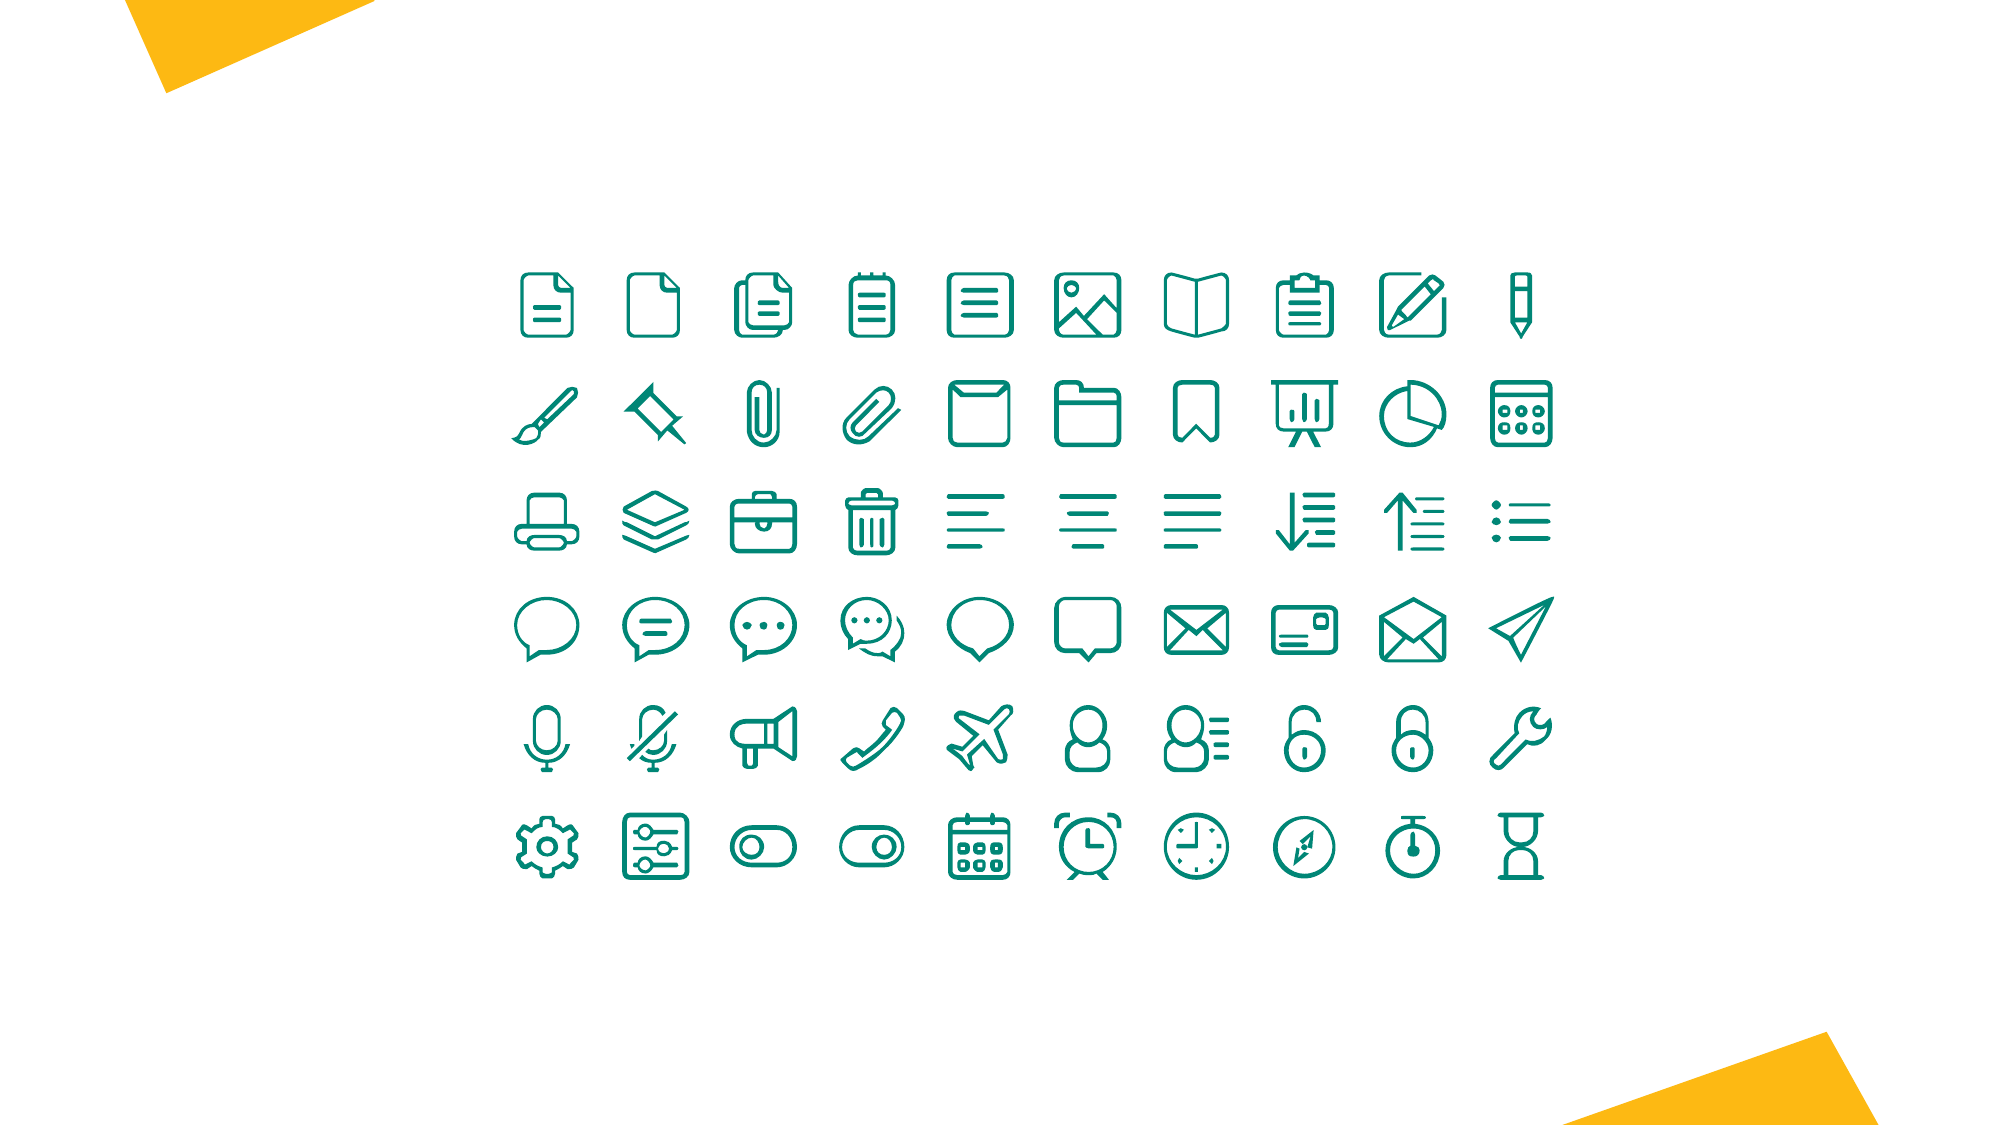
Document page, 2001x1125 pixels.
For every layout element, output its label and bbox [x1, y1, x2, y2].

text_box [532, 705, 561, 755]
text_box [626, 711, 679, 762]
text_box [1391, 705, 1434, 773]
text_box [1497, 812, 1545, 880]
text_box [1163, 511, 1222, 516]
text_box [1379, 272, 1447, 338]
text_box [1213, 754, 1230, 760]
text_box [729, 825, 798, 868]
text_box [1314, 530, 1336, 535]
text_box [1491, 500, 1502, 510]
text_box [1508, 536, 1551, 541]
text_box [1271, 380, 1339, 448]
text_box [1064, 705, 1111, 773]
text_box [1307, 542, 1336, 548]
text_box [516, 815, 579, 879]
text_box [839, 825, 905, 868]
text_box [1059, 528, 1117, 532]
text_box [1163, 705, 1209, 773]
text_box [1172, 380, 1220, 443]
text_box [1490, 380, 1553, 448]
text_box [1163, 494, 1222, 499]
text_box [1410, 522, 1445, 526]
text_box [1066, 511, 1109, 516]
text_box [946, 544, 983, 549]
text_box [622, 490, 689, 527]
text_box [734, 272, 793, 338]
text_box [840, 596, 892, 651]
text_box [639, 705, 666, 741]
text_box [1163, 544, 1199, 549]
text_box [1054, 812, 1070, 829]
text_box [514, 596, 580, 663]
text_box [859, 615, 905, 663]
text_box [1275, 272, 1334, 338]
text_box [1272, 815, 1336, 879]
text_box [626, 272, 680, 338]
text_box [1410, 547, 1445, 551]
text_box [1491, 534, 1502, 543]
text_box [1384, 492, 1417, 551]
text_box [1508, 503, 1551, 507]
text_box [842, 385, 902, 445]
text_box [511, 386, 579, 445]
text_box [948, 812, 1011, 880]
text_box [1491, 517, 1502, 526]
text_box [729, 490, 798, 554]
text_box [622, 520, 690, 540]
text_box [1054, 380, 1122, 448]
text_box [520, 272, 574, 338]
text_box [1271, 605, 1339, 655]
text_box [845, 488, 899, 556]
text_box [946, 704, 1014, 772]
text_box [729, 706, 798, 769]
text_box [1163, 812, 1230, 880]
text_box [1058, 817, 1117, 880]
text_box [840, 706, 905, 771]
text_box [622, 596, 690, 663]
text_box [1054, 596, 1122, 663]
text_box [1275, 492, 1309, 551]
text_box [1379, 380, 1447, 448]
text_box [622, 534, 690, 554]
text_box [946, 528, 1005, 532]
text_box [1213, 742, 1230, 748]
text_box [1410, 534, 1445, 539]
text_box [1302, 517, 1336, 523]
text_box [1208, 730, 1230, 735]
text_box [1510, 272, 1533, 339]
text_box [1107, 812, 1122, 829]
text_box [1422, 509, 1445, 513]
text_box [639, 744, 677, 773]
text_box [1208, 717, 1230, 723]
text_box [1054, 272, 1122, 338]
text_box [1059, 494, 1117, 499]
text_box [1379, 596, 1447, 663]
text_box [948, 380, 1011, 448]
text_box [1488, 596, 1555, 663]
text_box [514, 492, 580, 551]
text_box [1163, 605, 1230, 655]
text_box [946, 511, 989, 516]
text_box [622, 812, 690, 880]
text_box [523, 744, 571, 773]
text_box [729, 596, 798, 663]
text_box [1163, 528, 1222, 532]
text_box [848, 272, 896, 338]
text_box [946, 272, 1014, 338]
text_box [1508, 518, 1551, 524]
text_box [1163, 272, 1230, 338]
text_box [1283, 705, 1326, 773]
text_box [1415, 497, 1445, 501]
text_box [1071, 544, 1105, 549]
text_box [1489, 706, 1552, 771]
text_box [1302, 505, 1336, 510]
text_box [946, 494, 1005, 499]
text_box [946, 596, 1014, 663]
text_box [1385, 815, 1441, 879]
text_box [623, 381, 687, 445]
text_box [1302, 492, 1336, 498]
text_box [746, 380, 780, 448]
